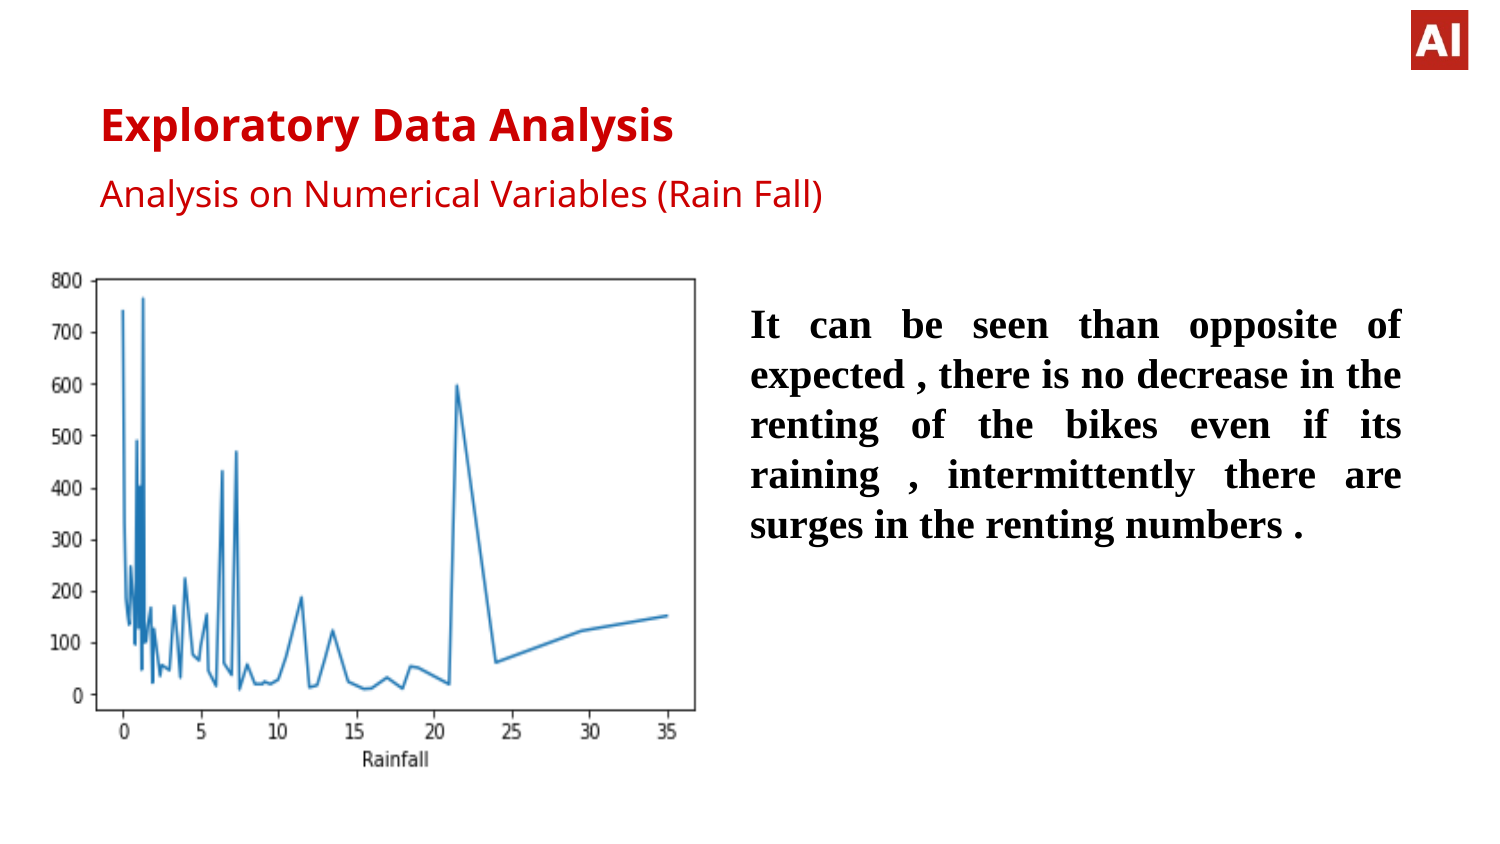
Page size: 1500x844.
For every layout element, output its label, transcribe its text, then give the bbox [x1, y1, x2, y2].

picture [1411, 10, 1469, 70]
title Exploratory Data Analysis Analysis on Numerical Variables (Rain Fall) [99, 96, 1275, 235]
list It can be seen than opposite of expected , there is no decrease in the renting of the bikes even if its raining , intermittently there are surges in the renting numbers . [750, 296, 1403, 550]
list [37, 259, 707, 785]
